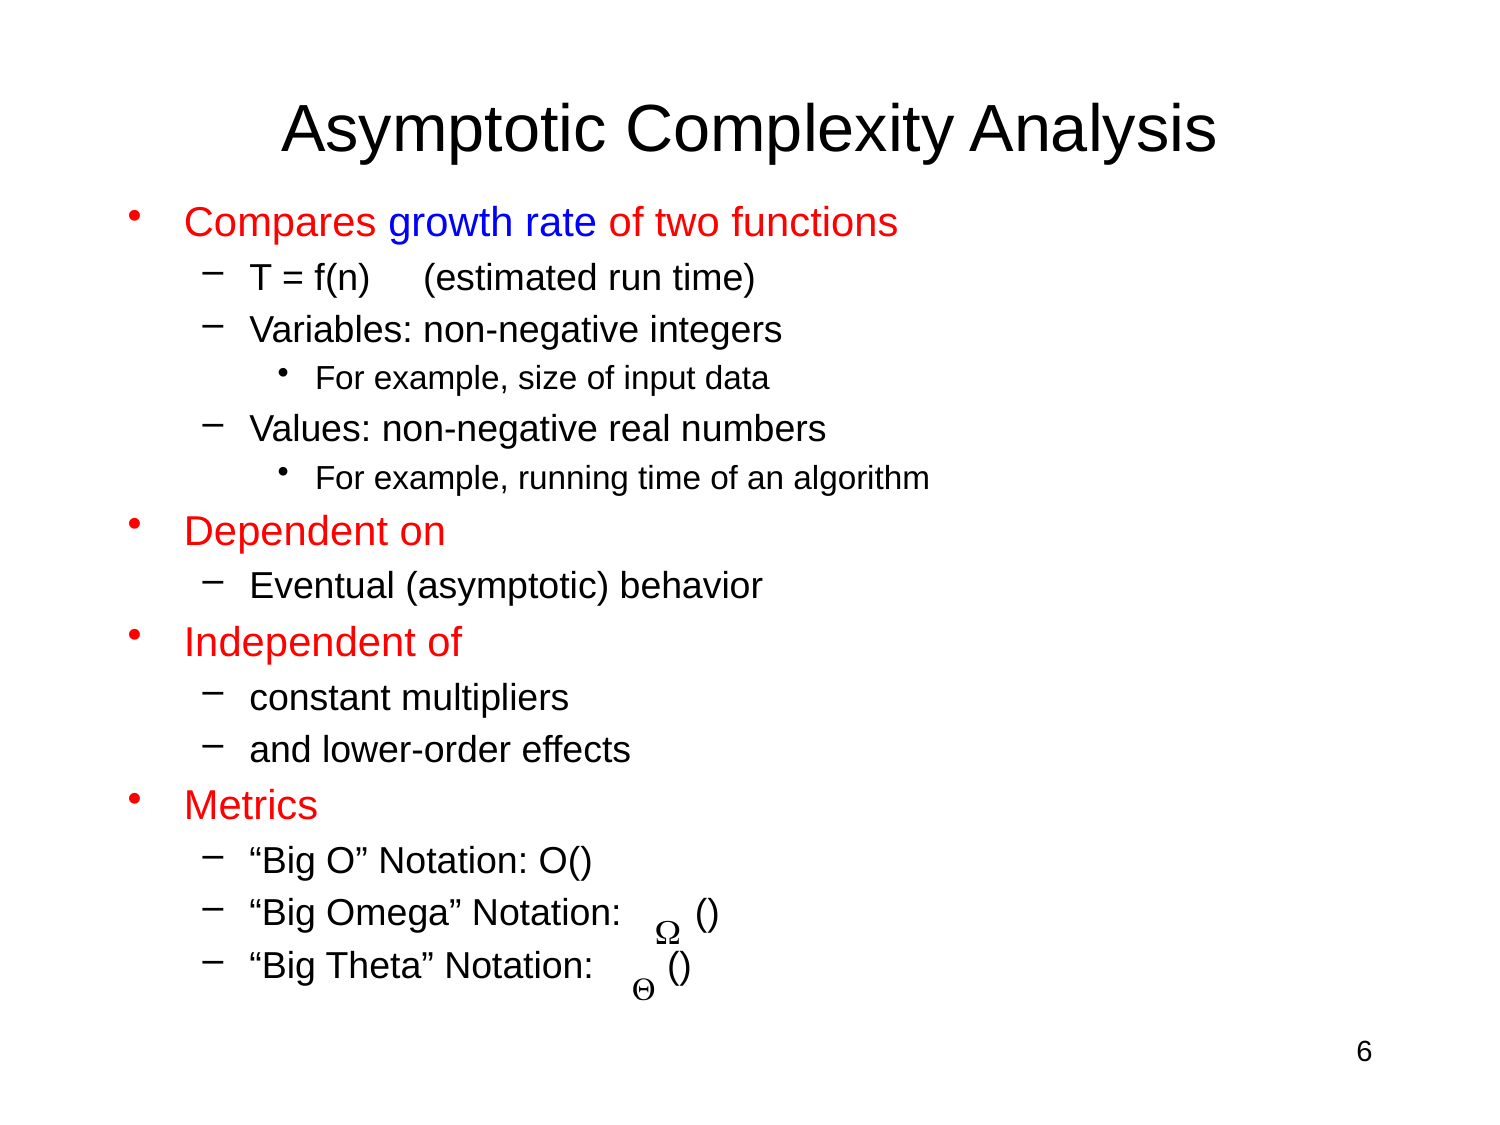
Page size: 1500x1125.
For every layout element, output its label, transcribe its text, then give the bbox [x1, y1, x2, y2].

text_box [627, 970, 663, 1009]
slide_number 6 [1074, 1025, 1388, 1101]
title Asymptotic Complexity Analysis [112, 62, 1388, 187]
list Compares growth rate of two functions T = f(n) (estimated run time) Variables: non-negative integers For example, size of input data Values: non-negative real numbers For example, running time of an algorithm Dependent on Eventual (asymptotic) behavior Independent of constant multipliers and lower-order effects Metrics “Big O” Notation: O() “Big Omega” Notation: () “Big Theta” Notation: () [112, 187, 1388, 1025]
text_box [649, 912, 688, 951]
